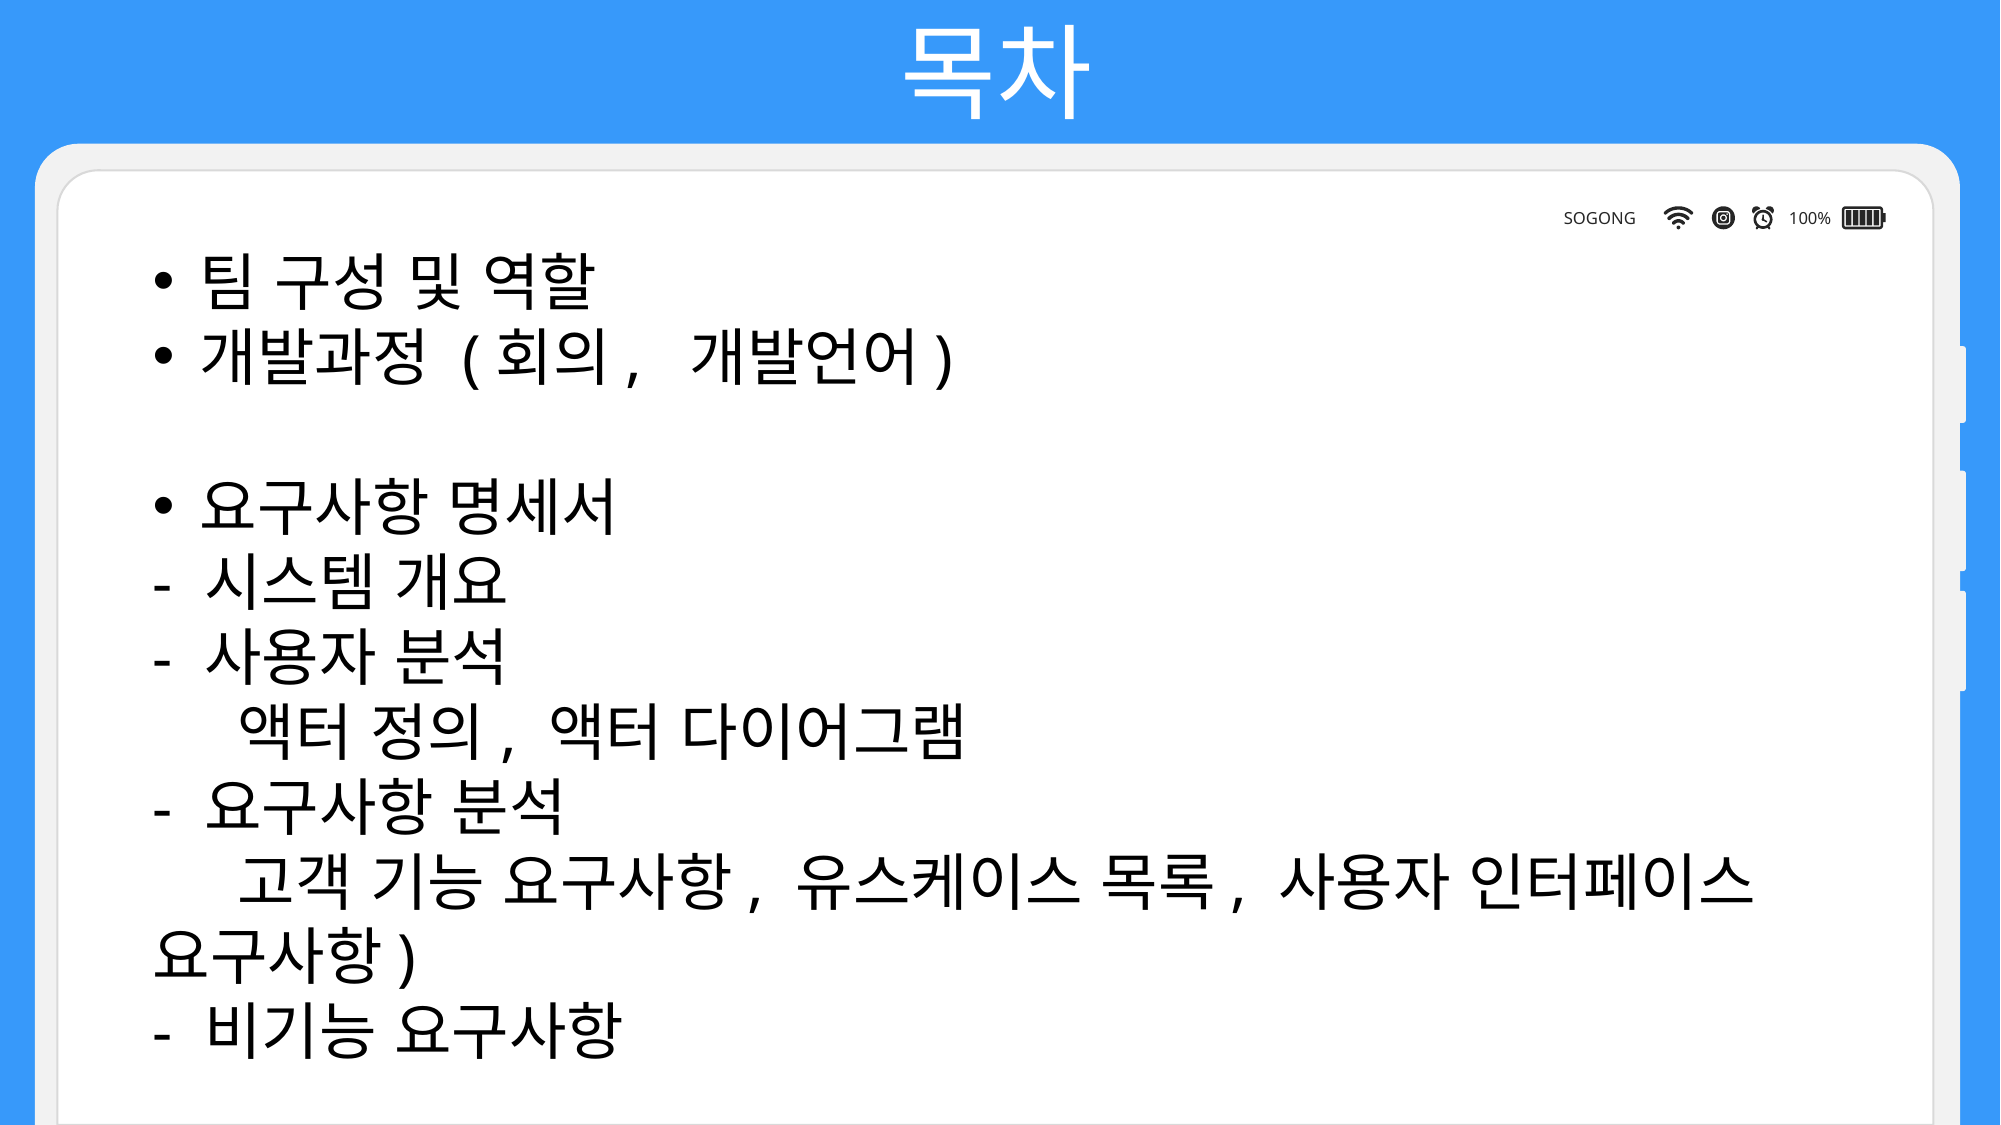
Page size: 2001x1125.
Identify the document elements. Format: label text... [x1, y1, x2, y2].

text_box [34, 143, 1966, 1125]
text_box 목차 [559, 0, 1438, 140]
